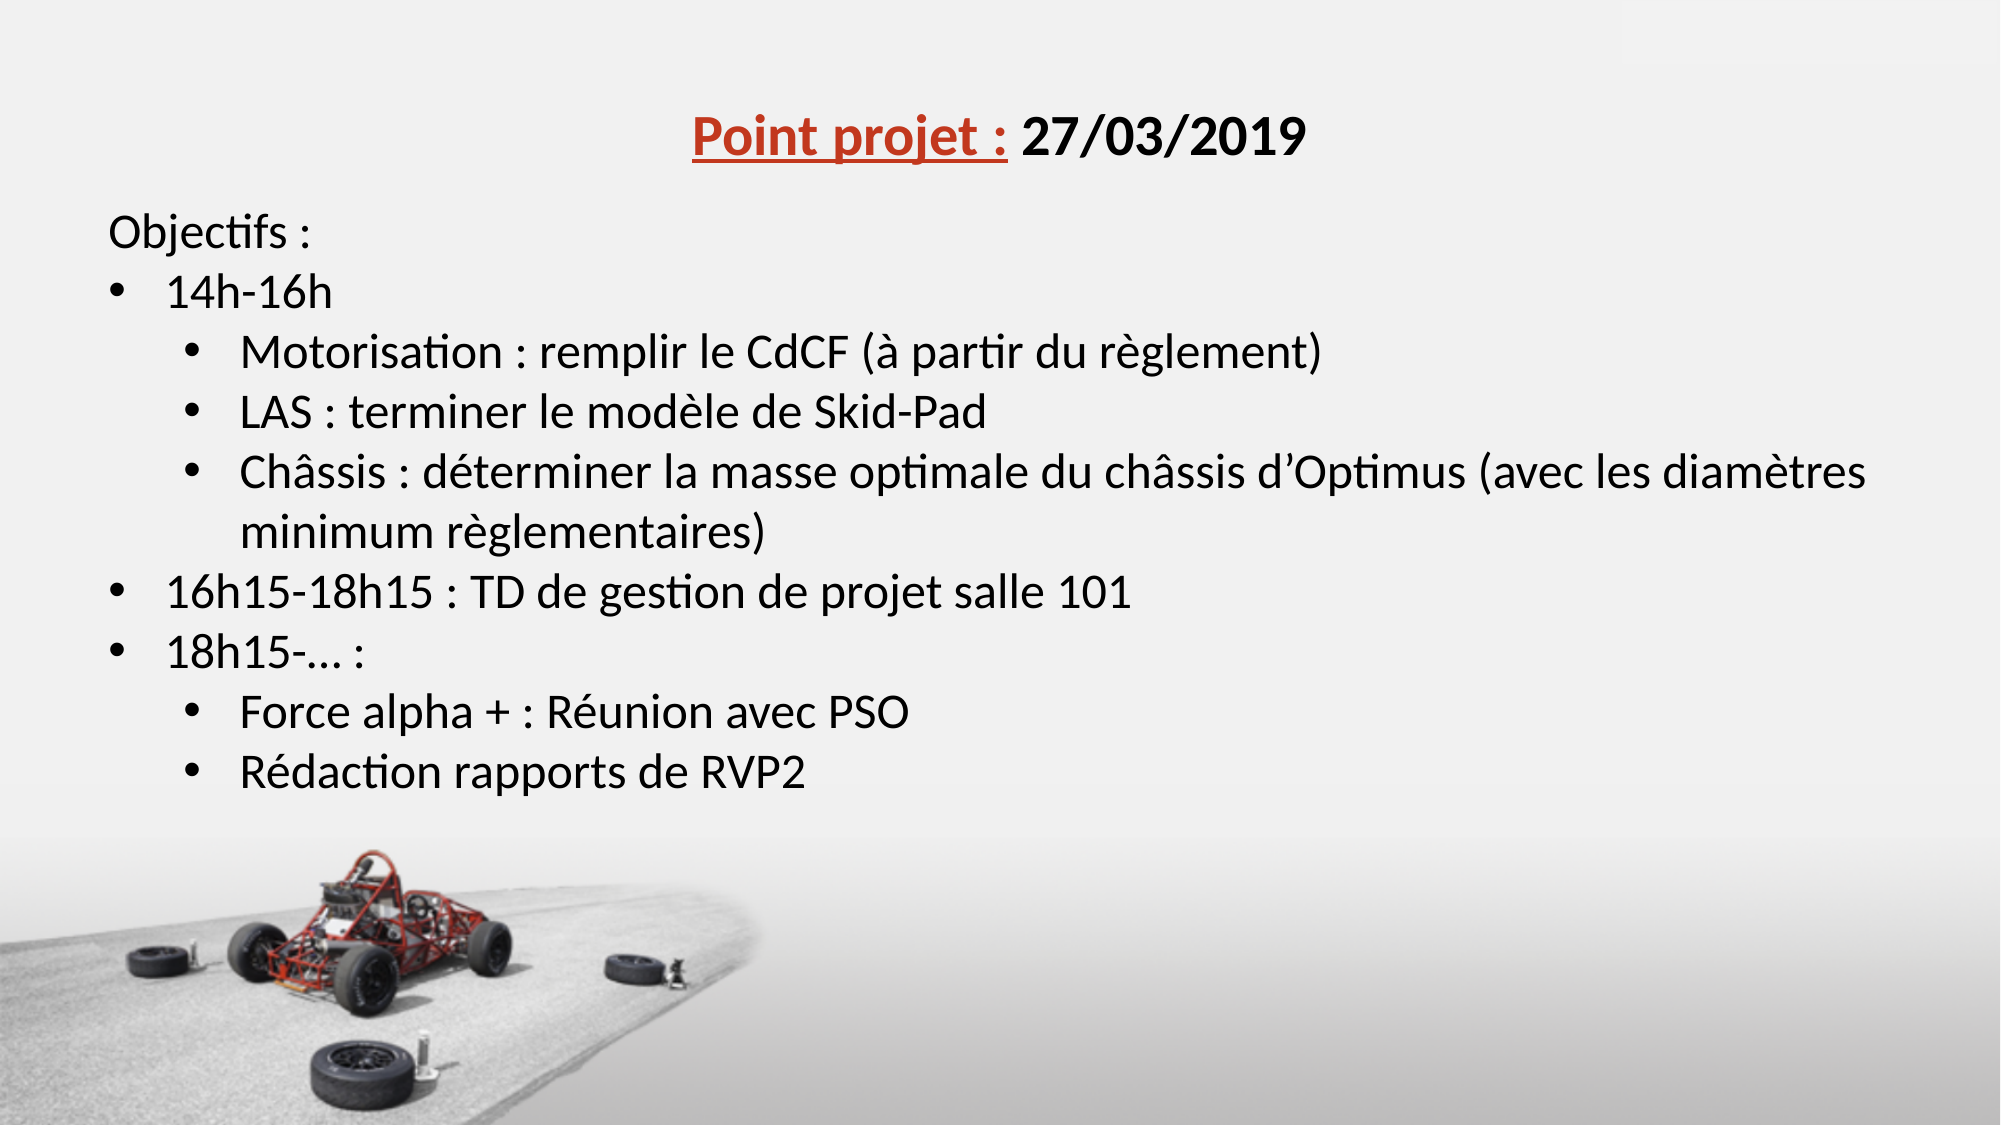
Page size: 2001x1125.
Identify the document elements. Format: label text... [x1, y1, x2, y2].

text_box Point projet : 27/03/2019 [0, 89, 2000, 175]
text_box Objectifs : 14h-16h Motorisation : remplir le CdCF (à partir du règlement) LAS : terminer le modèle de Skid-Pad Châssis : déterminer la masse optimale du châssis d’Optimus (avec les diamètres minimum règlementaires) 16h15-18h15 : TD de gestion de projet salle 101 18h15-… : Force alpha + : Réunion avec PSO Rédaction rapports de RVP2 [93, 191, 1907, 927]
picture [0, 0, 2001, 1125]
